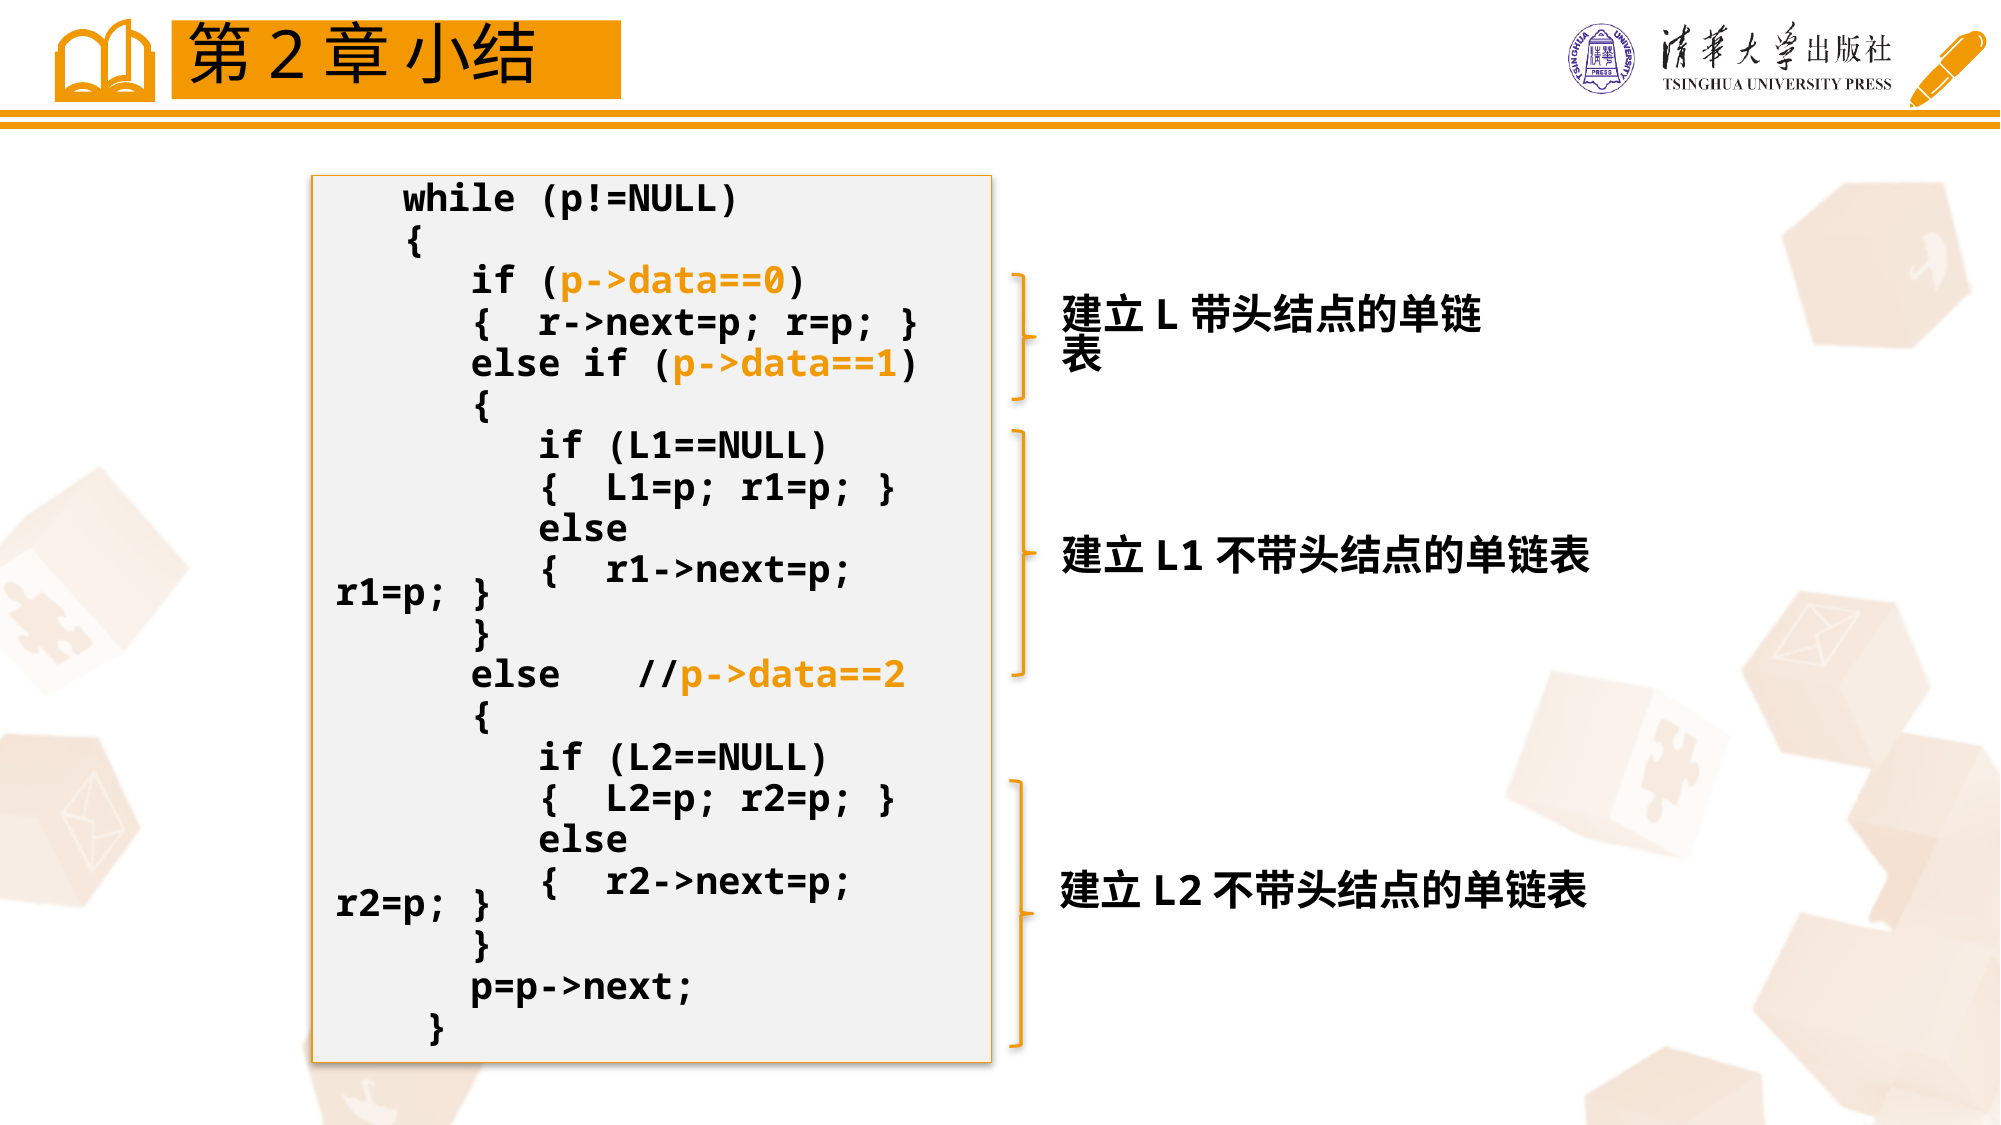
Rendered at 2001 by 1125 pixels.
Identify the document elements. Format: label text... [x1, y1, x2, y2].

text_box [1011, 274, 1528, 400]
picture [1936, 78, 1948, 90]
text_box 第2章 小结 [171, 20, 622, 100]
text_box while (p!=NULL) { if (p->data==0) { r->next=p; r=p; } else if (p->data==1) { if (L1==NULL) { L1=p; r1=p; } else { r1->next=p; r1=p; } } else //p->data==2 { if (L2==NULL) { L2=p; r2=p; } else { r2->next=p; r2=p; } } p=p->next; } [311, 175, 992, 1063]
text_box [1011, 430, 1300, 676]
picture [1305, 362, 2000, 1125]
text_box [1009, 780, 1300, 1047]
picture [1531, 0, 1973, 149]
